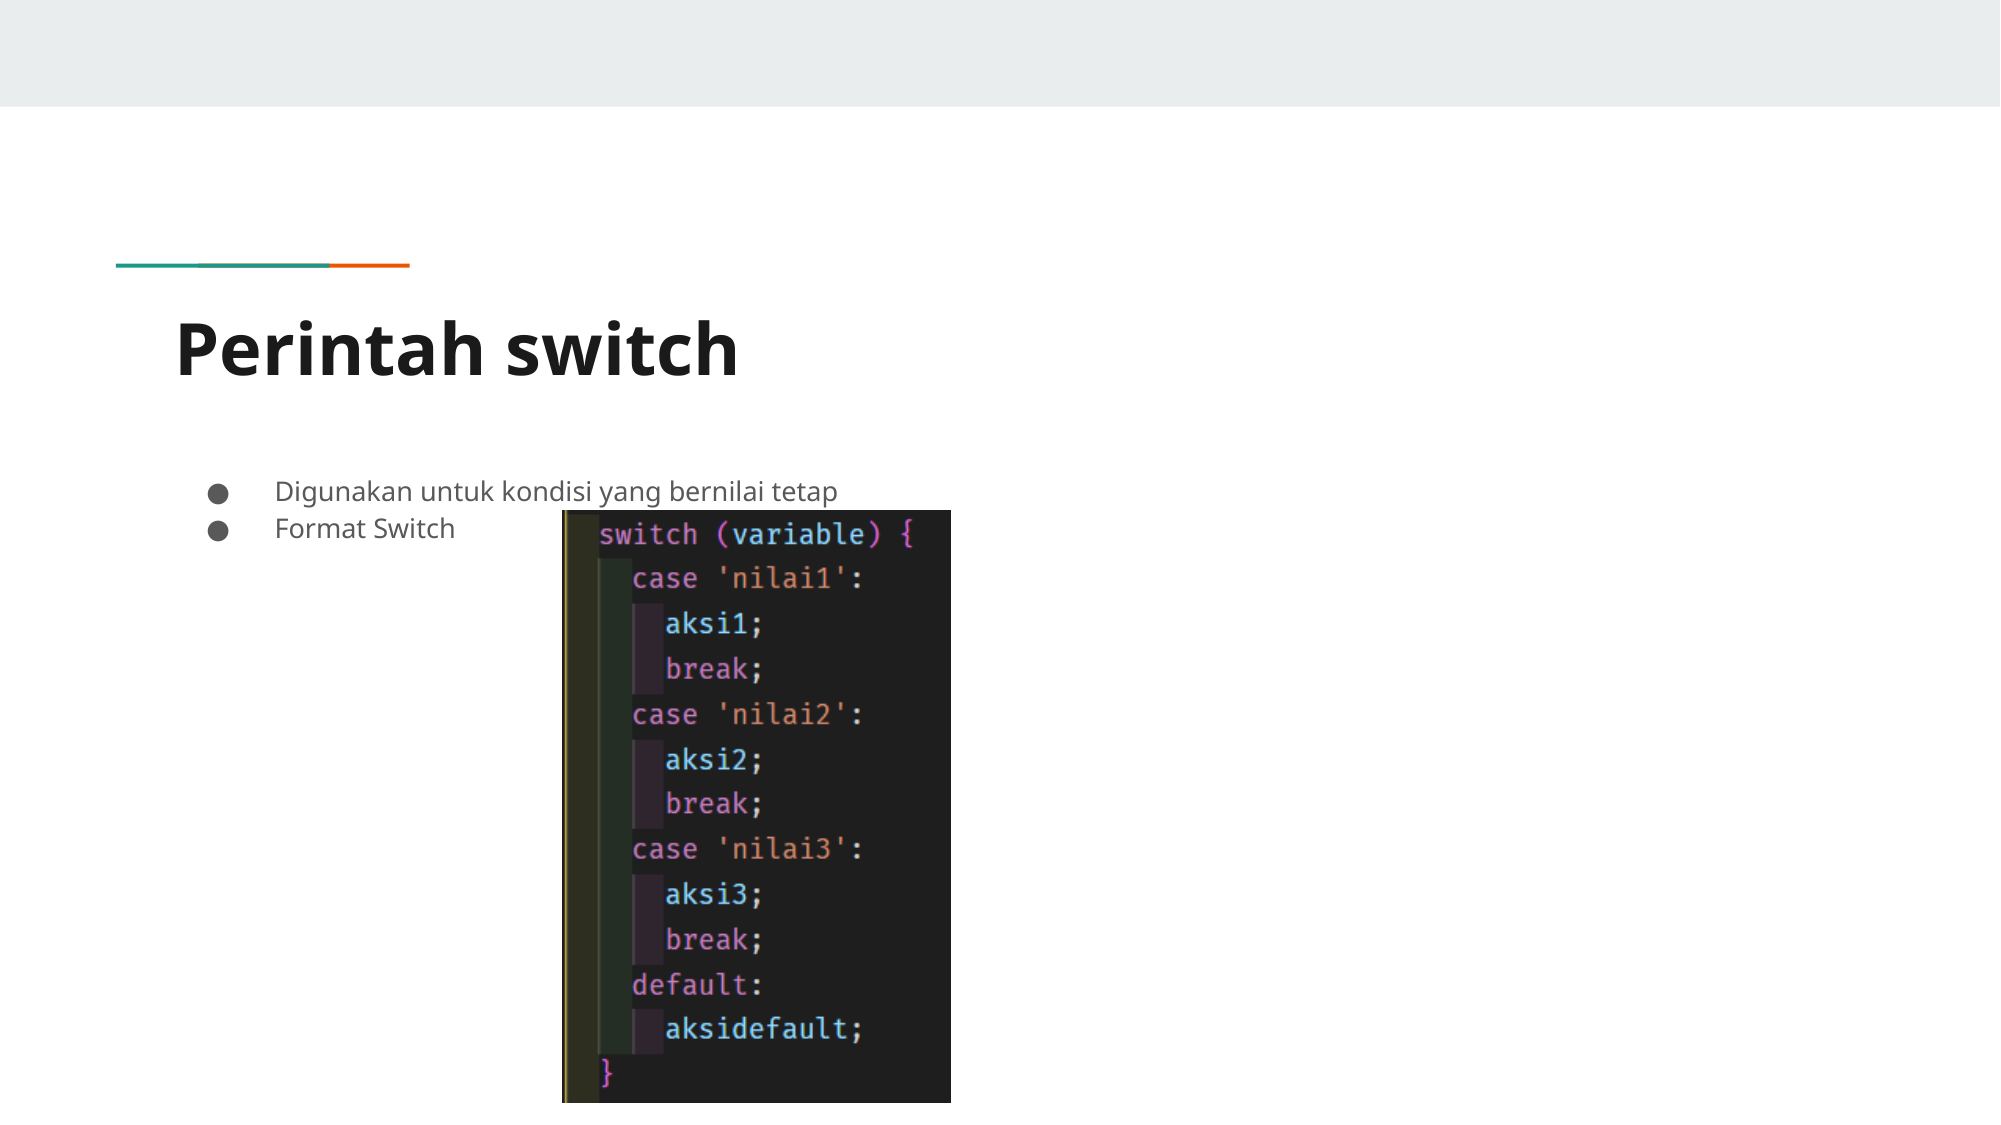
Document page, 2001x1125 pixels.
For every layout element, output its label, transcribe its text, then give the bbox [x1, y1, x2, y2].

list Digunakan untuk kondisi yang bernilai tetap Format Switch [159, 454, 1842, 950]
title Perintah switch [159, 288, 1842, 406]
picture [562, 509, 951, 1103]
